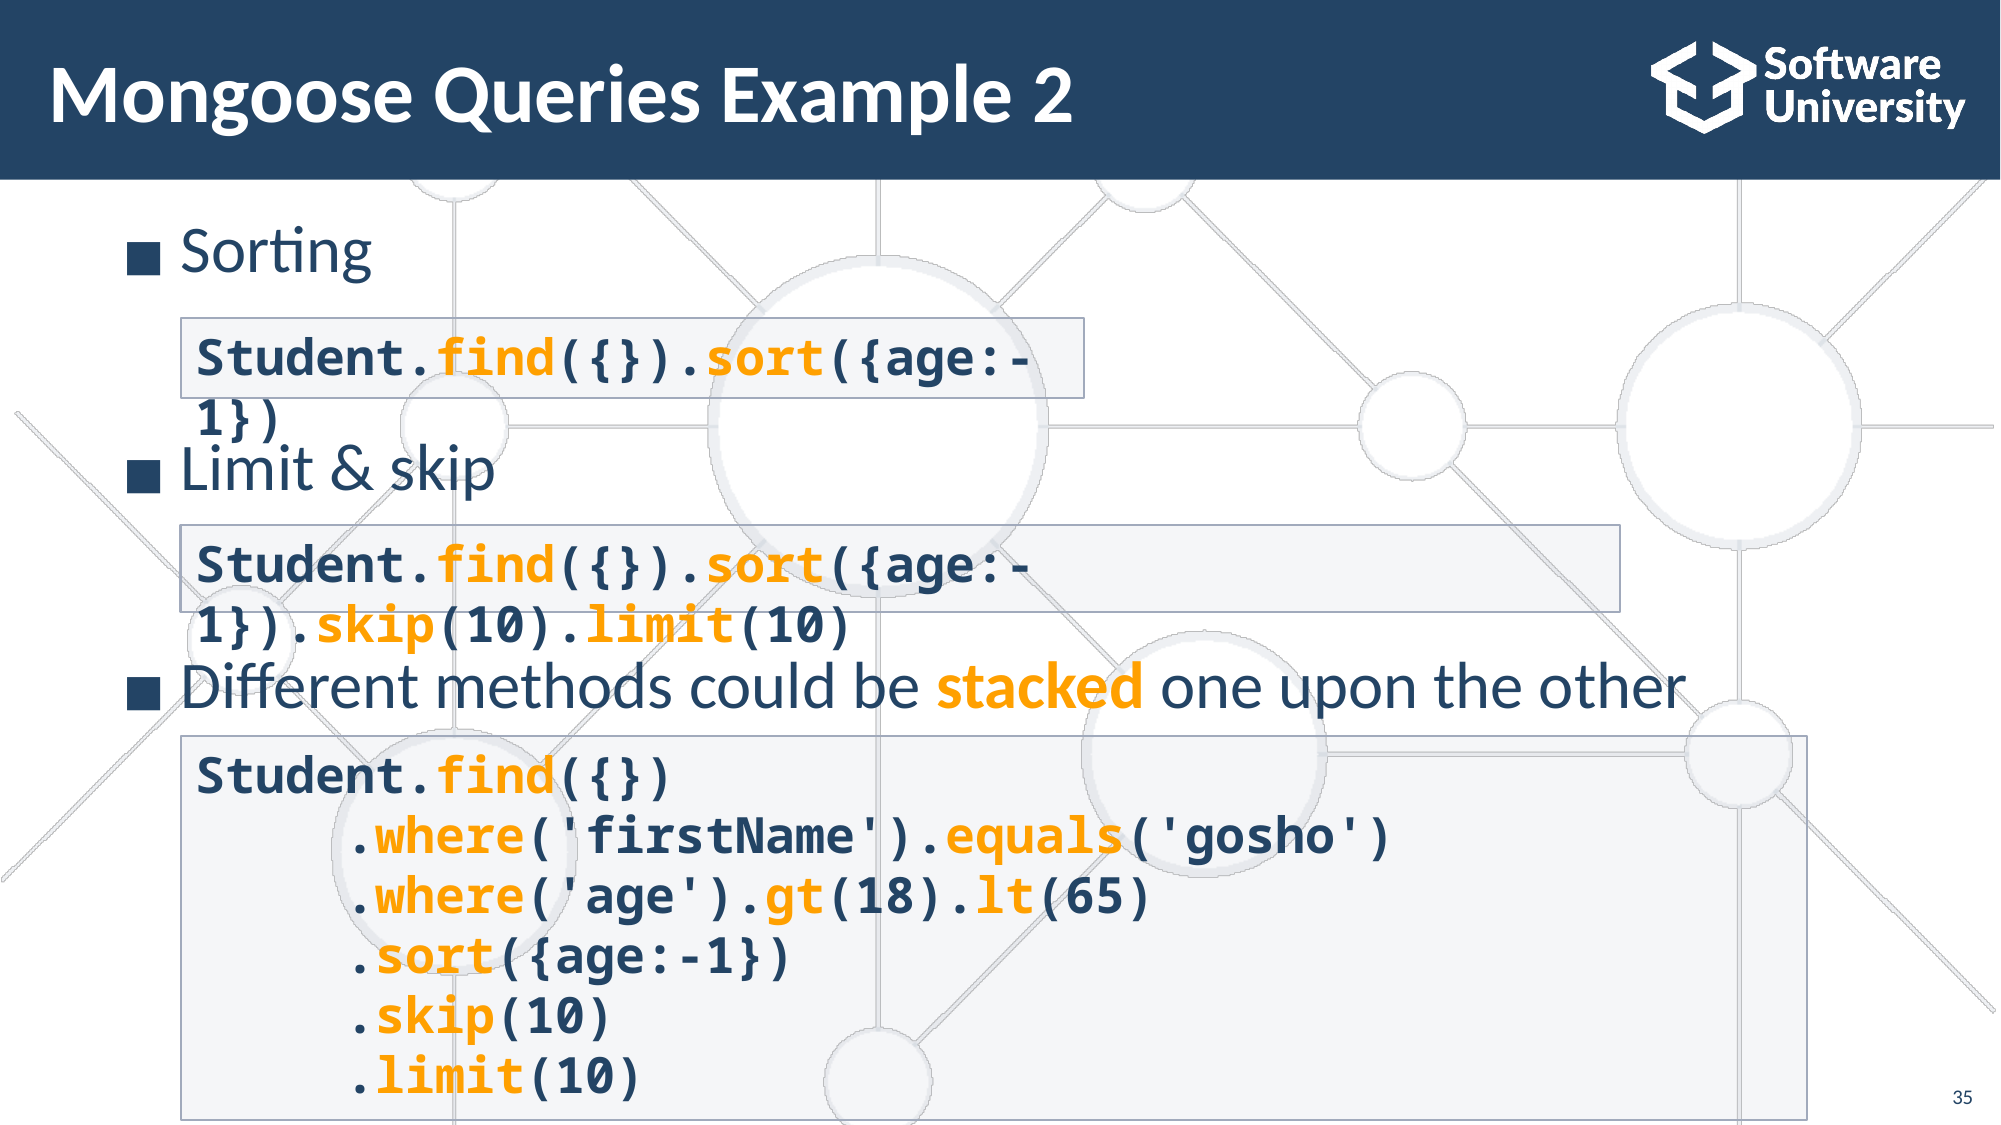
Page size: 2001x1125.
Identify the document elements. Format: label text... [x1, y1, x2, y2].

text_box Student.find({}).sort({age:-1}) [180, 318, 1085, 399]
text_box Student.find({}) .where('firstName').equals('gosho') .where('age').gt(18).lt(65) .sort({age:-1}) .skip(10) .limit(10) [180, 736, 1808, 1120]
title Mongoose Queries Example 2 [31, 16, 1625, 162]
picture [0, 180, 2000, 1125]
slide_number 35 [1927, 1067, 1989, 1117]
text_box Student.find({}).sort({age:-1}).skip(10).limit(10) [180, 525, 1621, 613]
picture [1651, 41, 1966, 134]
list Sorting Limit & skip Different methods could be stacked one upon the other [31, 196, 1970, 1104]
